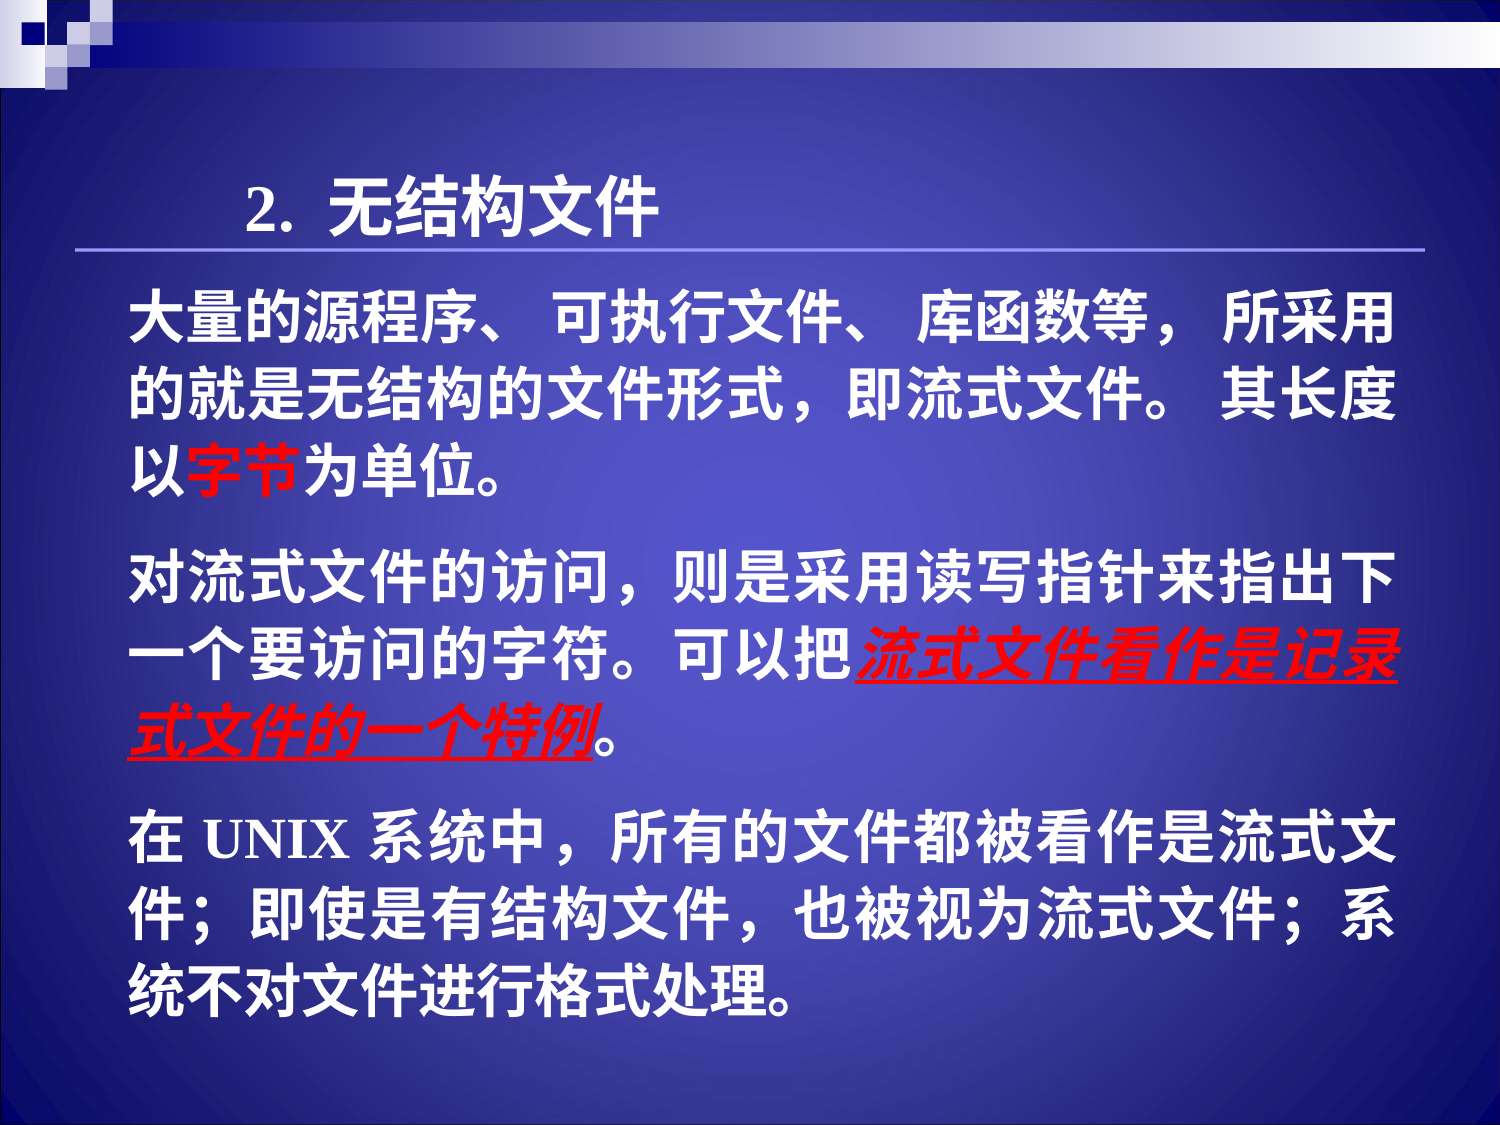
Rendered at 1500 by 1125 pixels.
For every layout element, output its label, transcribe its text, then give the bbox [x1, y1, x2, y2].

picture [113, 0, 1500, 22]
text_box 2. 无结构文件 大量的源程序、 可执行文件、 库函数等， 所采用的就是无结构的文件形式，即流式文件。 其长度以字节为单位。 对流式文件的访问，则是采用读写指针来指出下一个要访问的字符。可以把流式文件看作是记录式文件的一个特例。 在UNIX系统中，所有的文件都被看作是流式文件；即使是有结构文件，也被视为流式文件；系统不对文件进行格式处理。 [112, 124, 1413, 1032]
picture [0, 67, 1500, 1125]
picture [47, 0, 89, 45]
